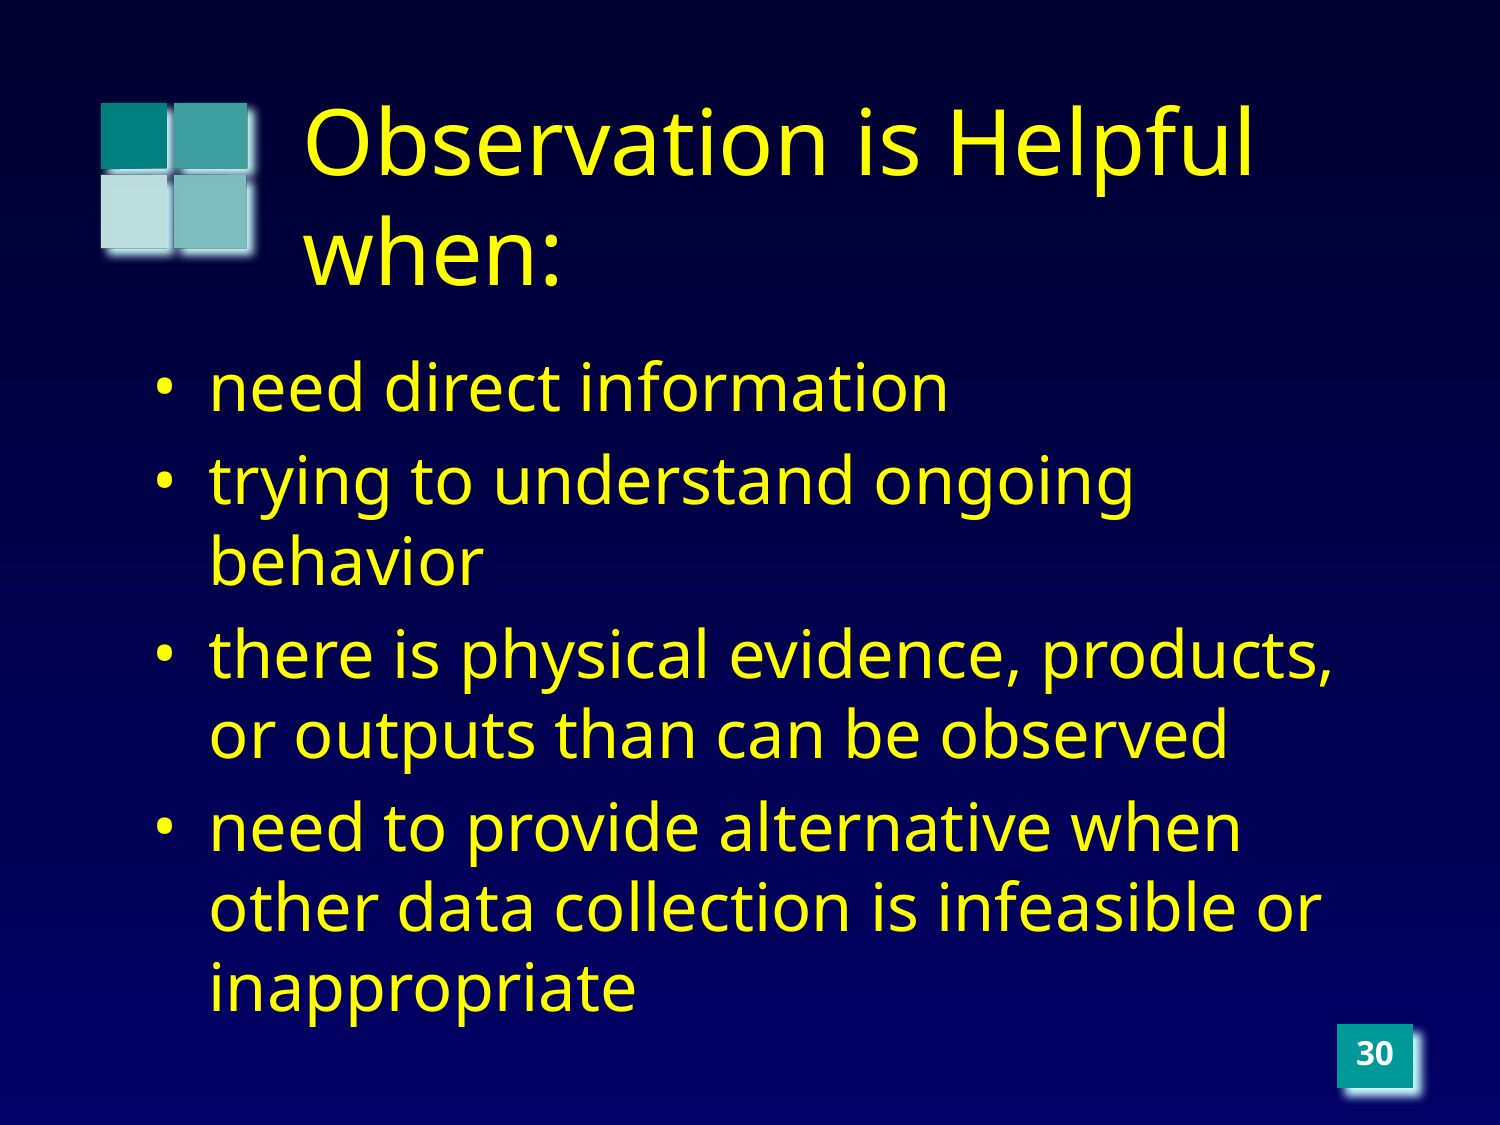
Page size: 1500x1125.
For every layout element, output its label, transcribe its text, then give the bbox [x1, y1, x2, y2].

list need direct information trying to understand ongoing behavior there is physical evidence, products, or outputs than can be observed need to provide alternative when other data collection is infeasible or inappropriate [137, 337, 1413, 1013]
text_box ‹#› [1337, 1024, 1413, 1088]
picture [95, 99, 253, 252]
title Observation is Helpful when: [287, 99, 1388, 288]
